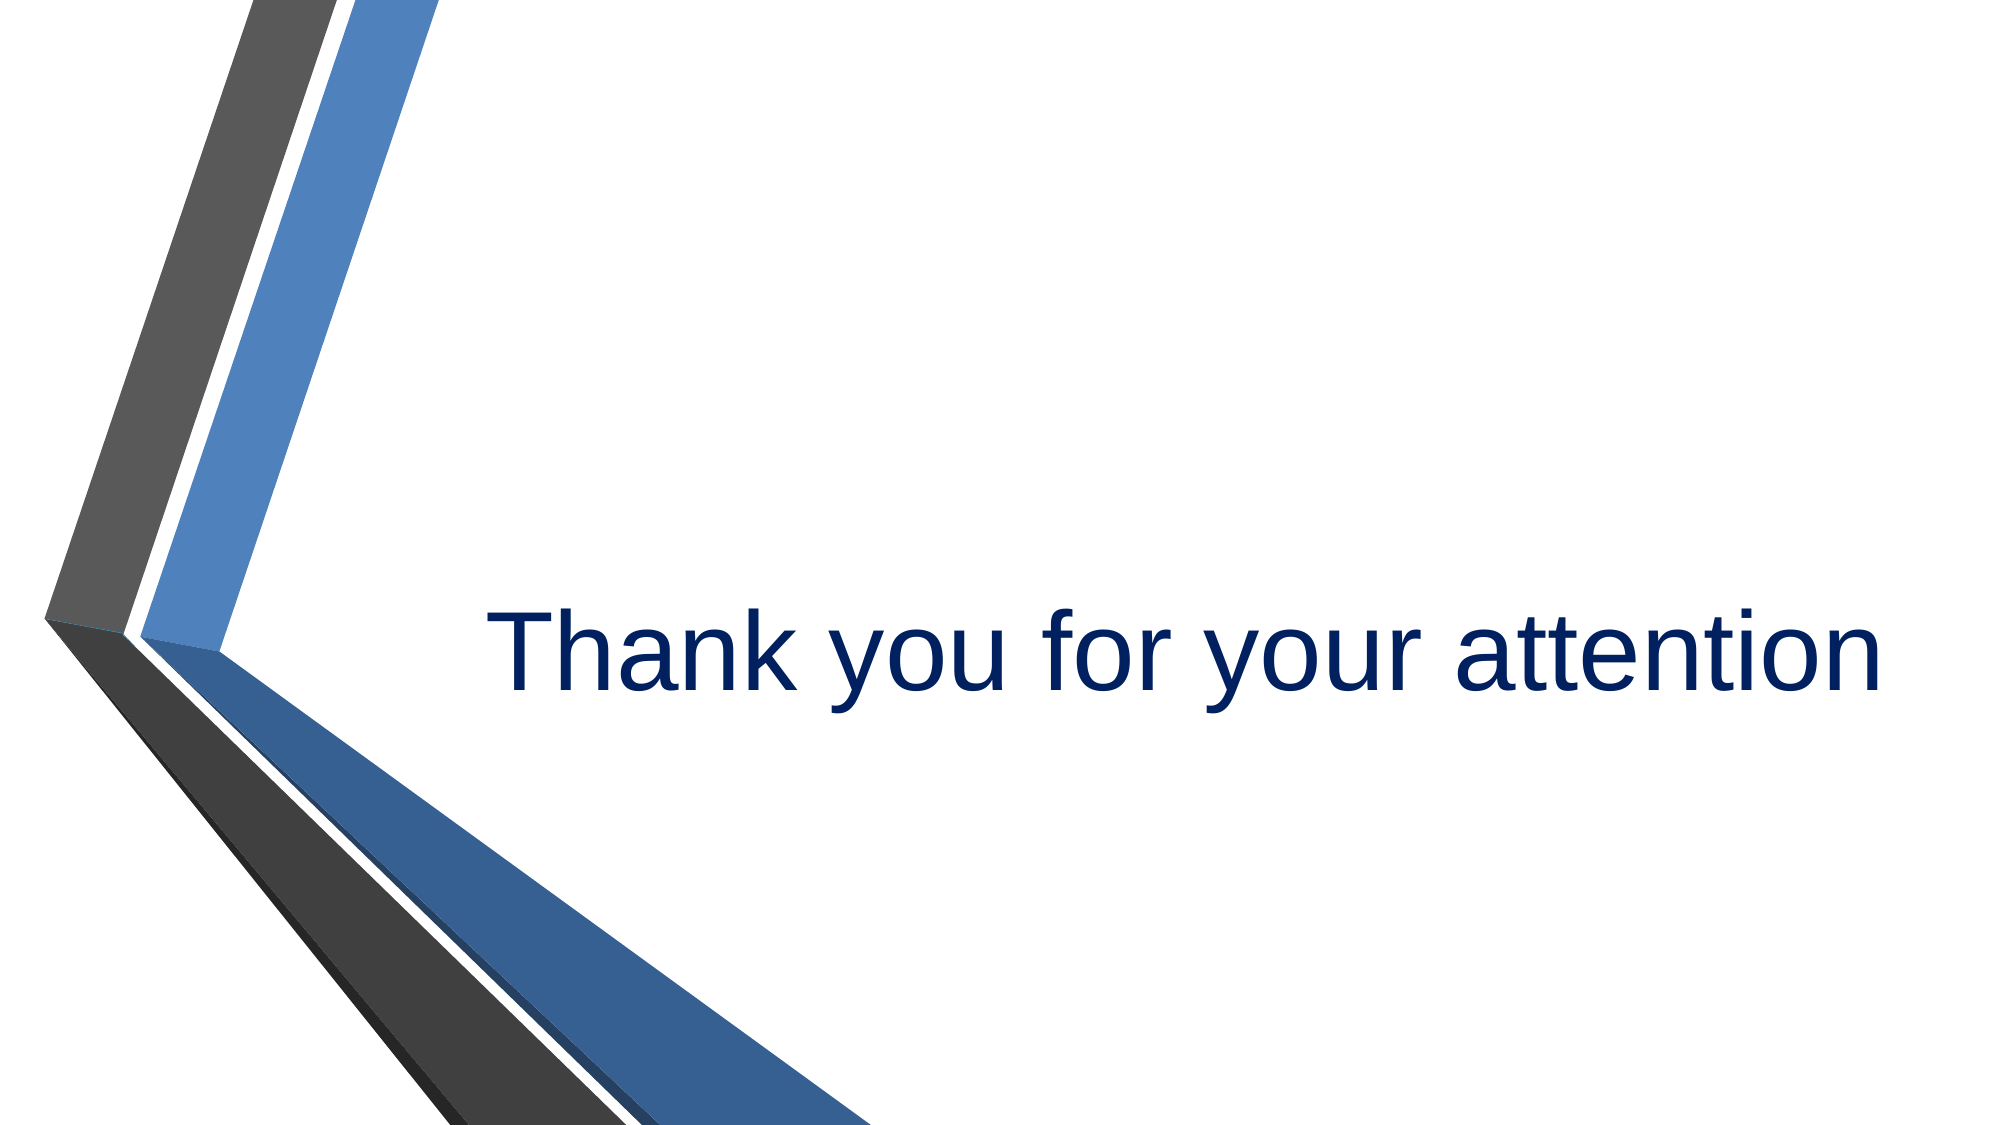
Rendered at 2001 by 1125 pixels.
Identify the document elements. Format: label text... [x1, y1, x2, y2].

title Thank you for your attention [380, 149, 1900, 723]
